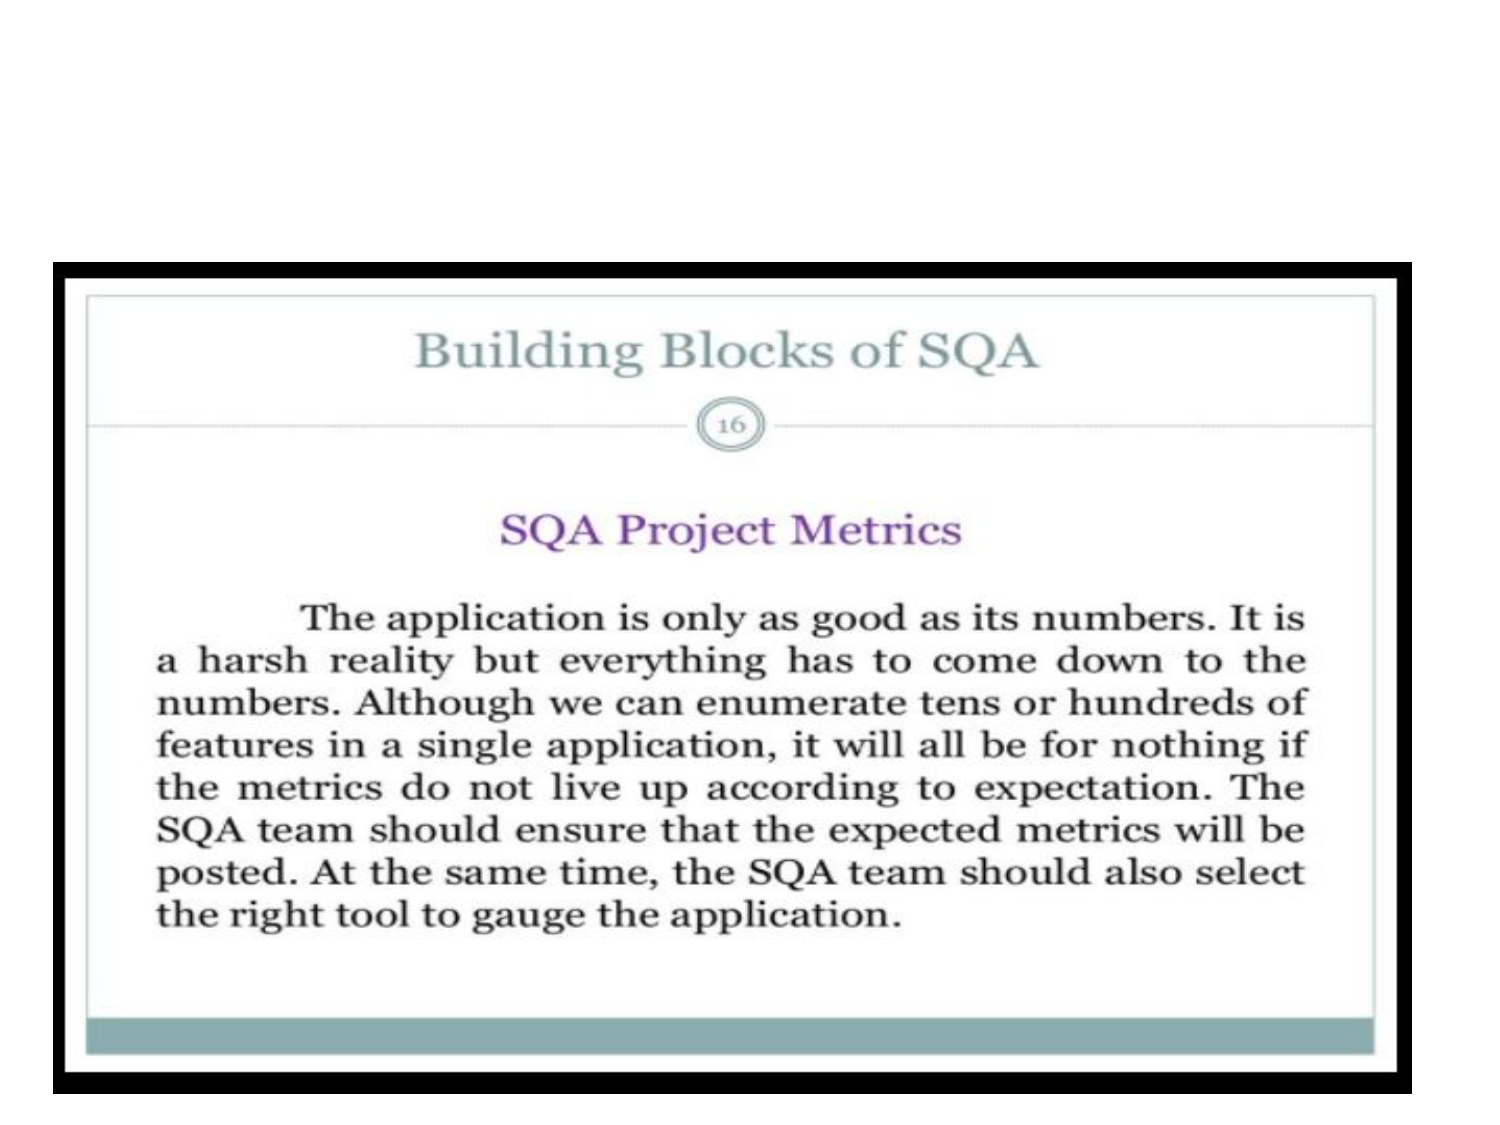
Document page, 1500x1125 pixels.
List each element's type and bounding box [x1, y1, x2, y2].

list [52, 262, 1412, 1095]
